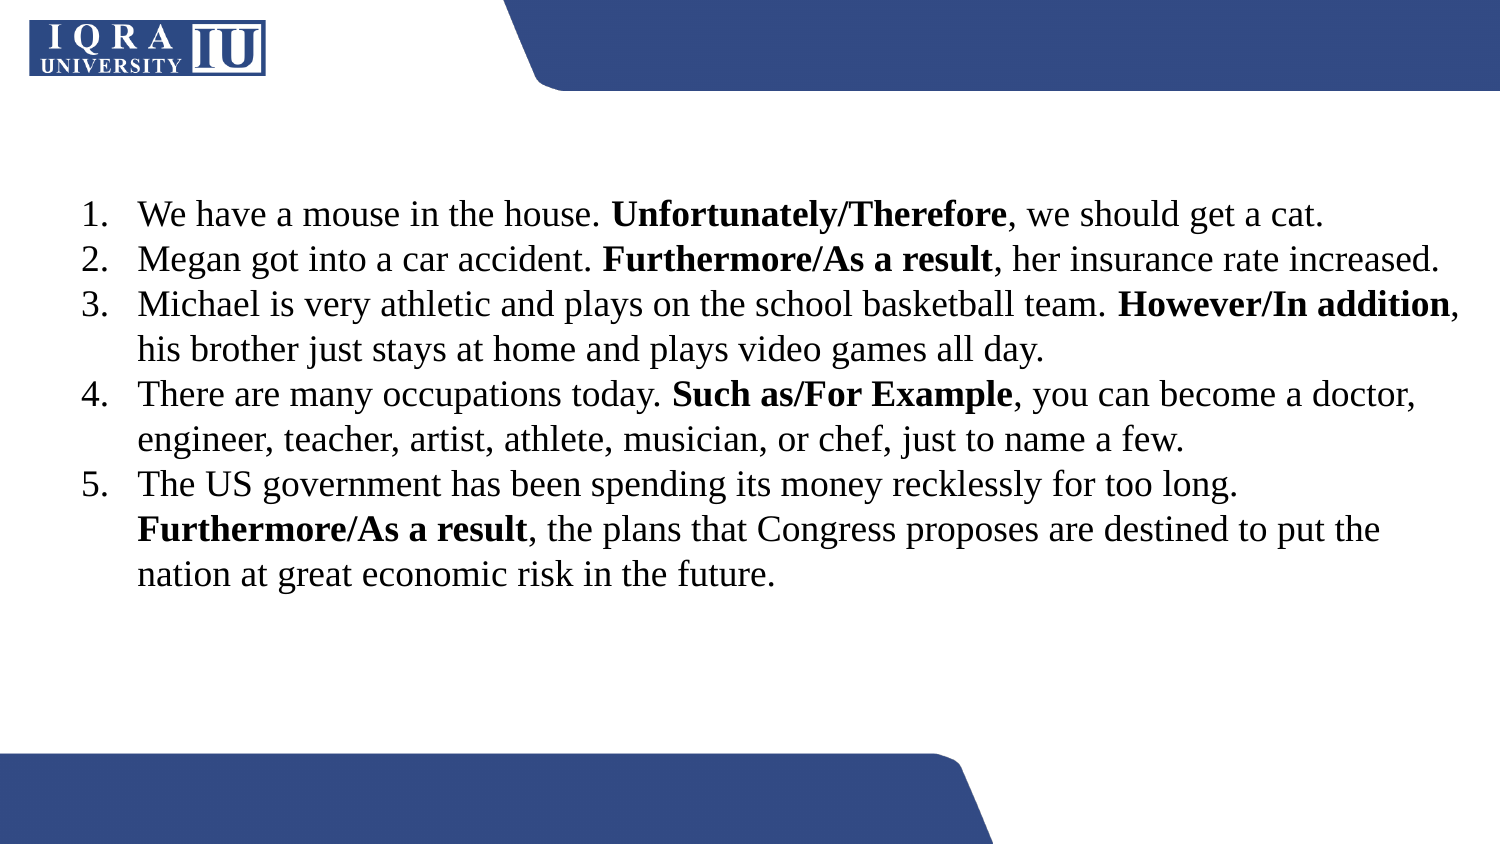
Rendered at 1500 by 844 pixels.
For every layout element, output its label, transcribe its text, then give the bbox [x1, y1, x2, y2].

picture [0, 754, 992, 844]
picture [503, 0, 1500, 91]
picture [29, 20, 266, 76]
list We have a mouse in the house. Unfortunately/Therefore, we should get a cat. Megan got into a car accident. Furthermore/As a result, her insurance rate increased. Michael is very athletic and plays on the school basketball team. However/In addition, his brother just stays at home and plays video games all day. There are many occupations today. Such as/For Example, you can become a doctor, engineer, teacher, artist, athlete, musician, or chef, just to name a few. The US government has been spending its money recklessly for too long. Furthermore/As a result, the plans that Congress proposes are destined to put the nation at great economic risk in the future. [66, 136, 1478, 632]
